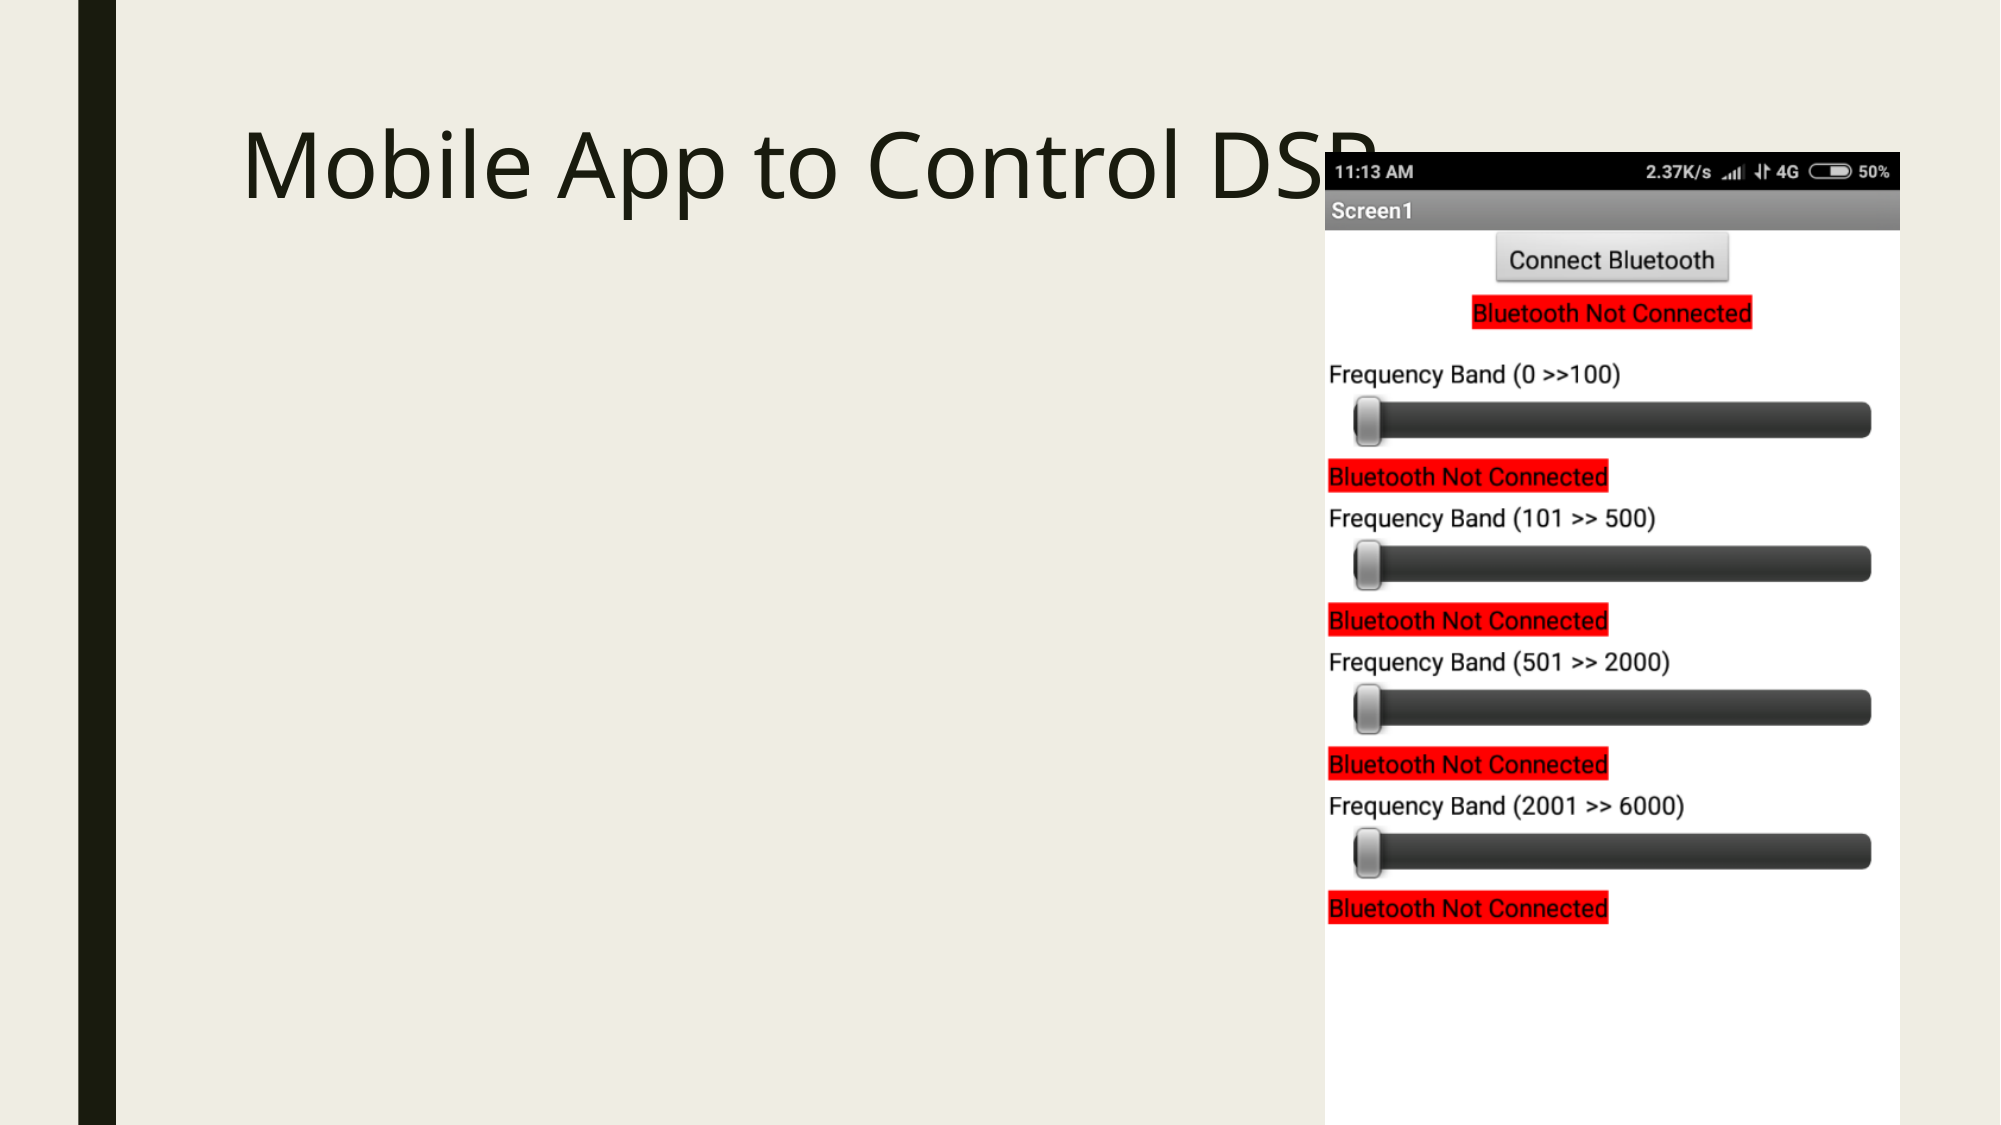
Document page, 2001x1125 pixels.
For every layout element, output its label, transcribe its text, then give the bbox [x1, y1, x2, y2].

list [1324, 152, 1901, 1125]
title Mobile App to Control DSP [225, 112, 1800, 357]
